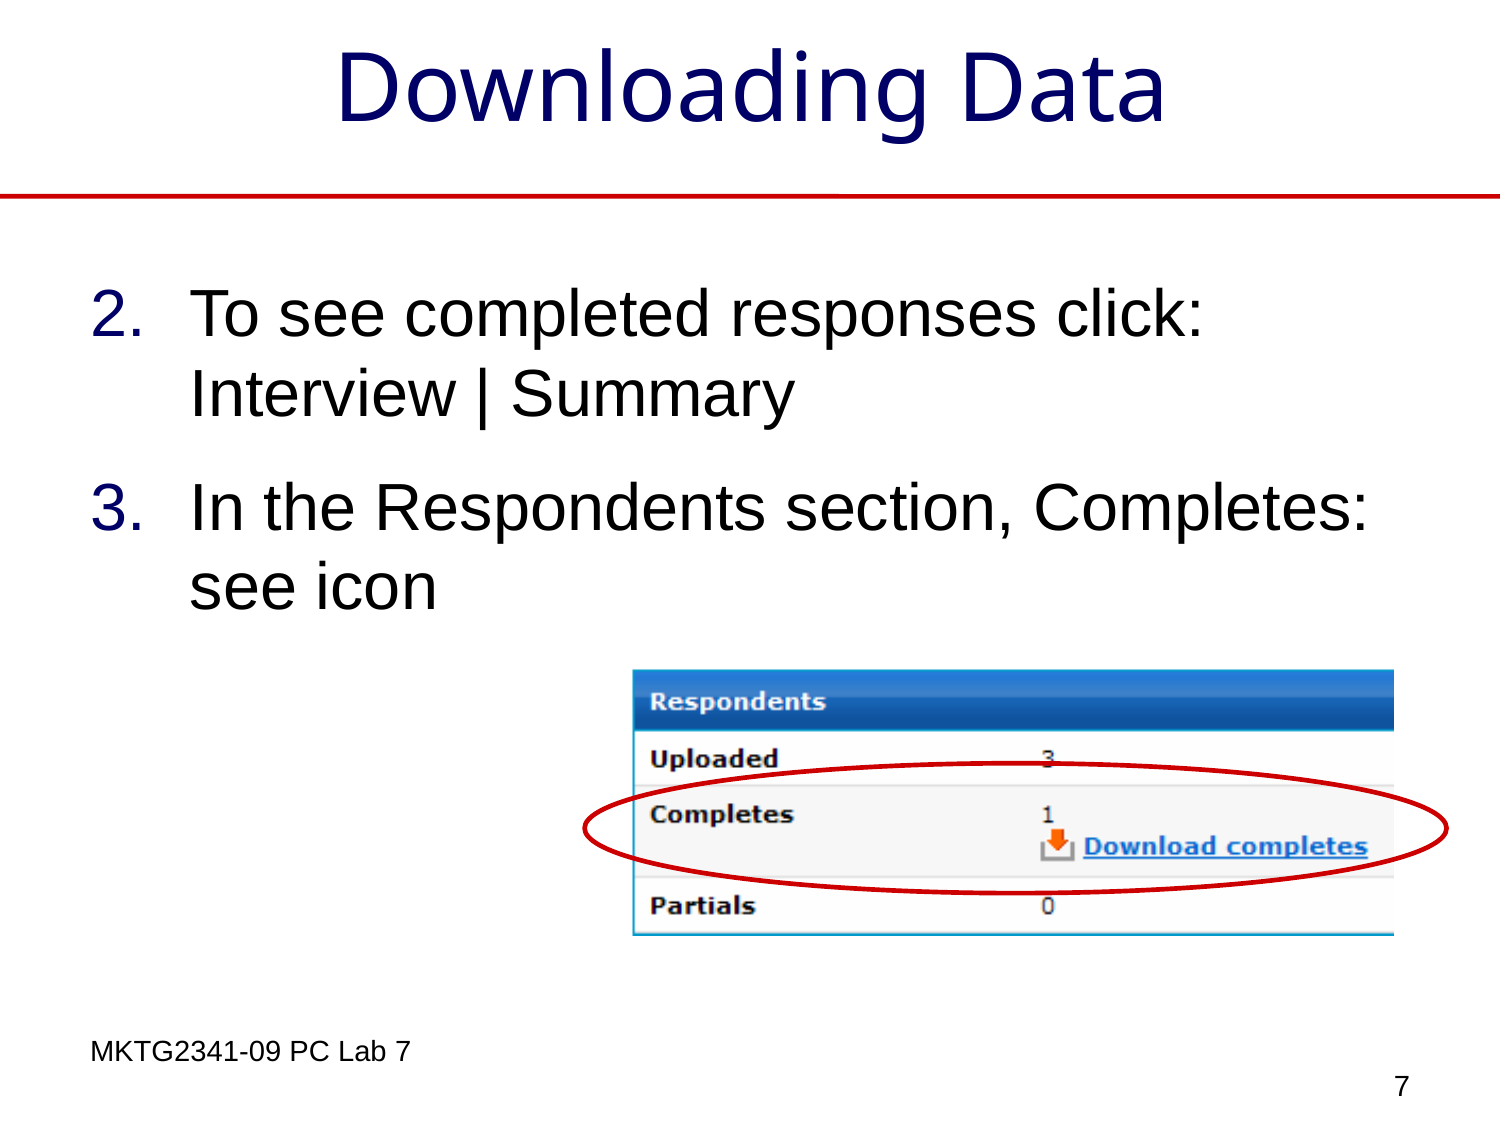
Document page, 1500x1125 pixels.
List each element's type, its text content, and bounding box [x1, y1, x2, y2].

text_box [584, 800, 626, 856]
list To see completed responses click: Interview | Summary In the Respondents section, Completes: see icon [74, 262, 1500, 1006]
slide_number 7 [1074, 1024, 1426, 1103]
text_box [1399, 798, 1447, 858]
picture [631, 668, 1394, 937]
picture [635, 673, 1394, 728]
title Downloading Data [76, 0, 1428, 188]
slide_number MKTG2341-09 PC Lab 7 [74, 1024, 585, 1103]
